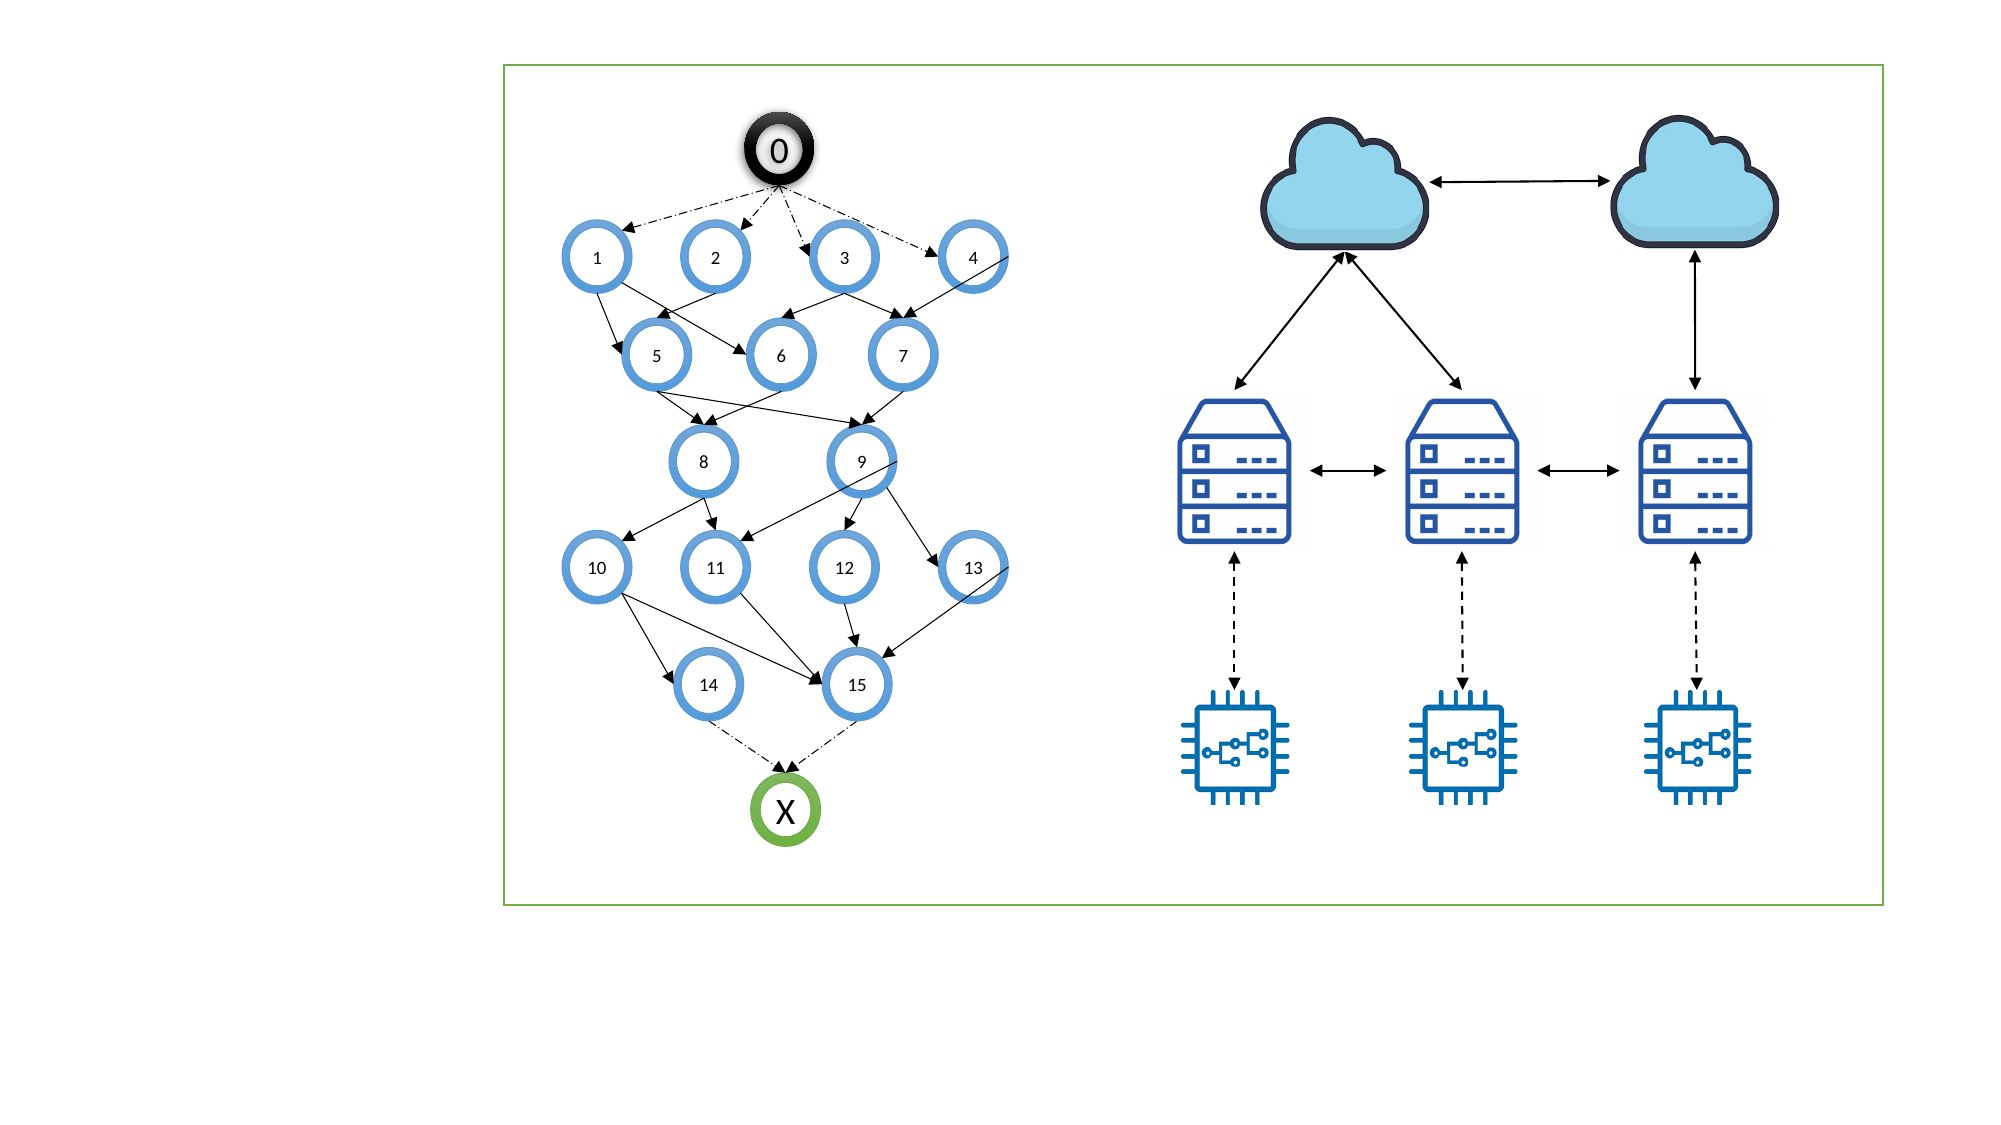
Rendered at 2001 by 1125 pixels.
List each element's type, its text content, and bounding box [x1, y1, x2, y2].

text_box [861, 391, 904, 425]
text_box 11 [704, 529, 752, 593]
text_box 1 [561, 219, 633, 294]
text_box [621, 593, 740, 659]
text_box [621, 185, 740, 231]
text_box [845, 293, 903, 318]
text_box 0 [744, 111, 815, 185]
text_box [703, 391, 782, 425]
text_box 13 [937, 529, 1009, 601]
text_box 4 [937, 219, 1009, 288]
text_box [503, 64, 1884, 906]
text_box 12 [808, 529, 880, 605]
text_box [886, 487, 949, 542]
text_box 2 [727, 231, 752, 282]
text_box 2 [680, 231, 704, 282]
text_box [779, 185, 820, 231]
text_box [782, 391, 861, 425]
text_box 3 [808, 231, 880, 293]
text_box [820, 185, 949, 231]
text_box 4 [955, 258, 1009, 294]
text_box X [750, 773, 822, 847]
text_box 7 [867, 318, 939, 392]
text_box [1158, 111, 1780, 805]
text_box 6 [745, 317, 817, 391]
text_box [656, 293, 716, 318]
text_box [844, 498, 862, 531]
text_box 5 [621, 329, 693, 392]
text_box 9 [840, 462, 898, 499]
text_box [903, 282, 949, 318]
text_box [621, 282, 757, 329]
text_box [844, 603, 858, 648]
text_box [621, 498, 704, 542]
text_box 10 [561, 529, 633, 605]
text_box 11 [680, 542, 704, 593]
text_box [740, 487, 838, 542]
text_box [596, 293, 621, 329]
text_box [703, 498, 716, 531]
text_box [785, 720, 858, 773]
text_box 15 [821, 646, 893, 722]
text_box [740, 593, 833, 659]
text_box 13 [961, 568, 1009, 605]
text_box 8 [668, 425, 740, 498]
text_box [740, 185, 779, 231]
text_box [781, 293, 845, 318]
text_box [656, 391, 703, 425]
text_box 14 [673, 659, 745, 722]
text_box 9 [826, 425, 898, 490]
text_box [881, 593, 949, 659]
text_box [708, 720, 785, 773]
